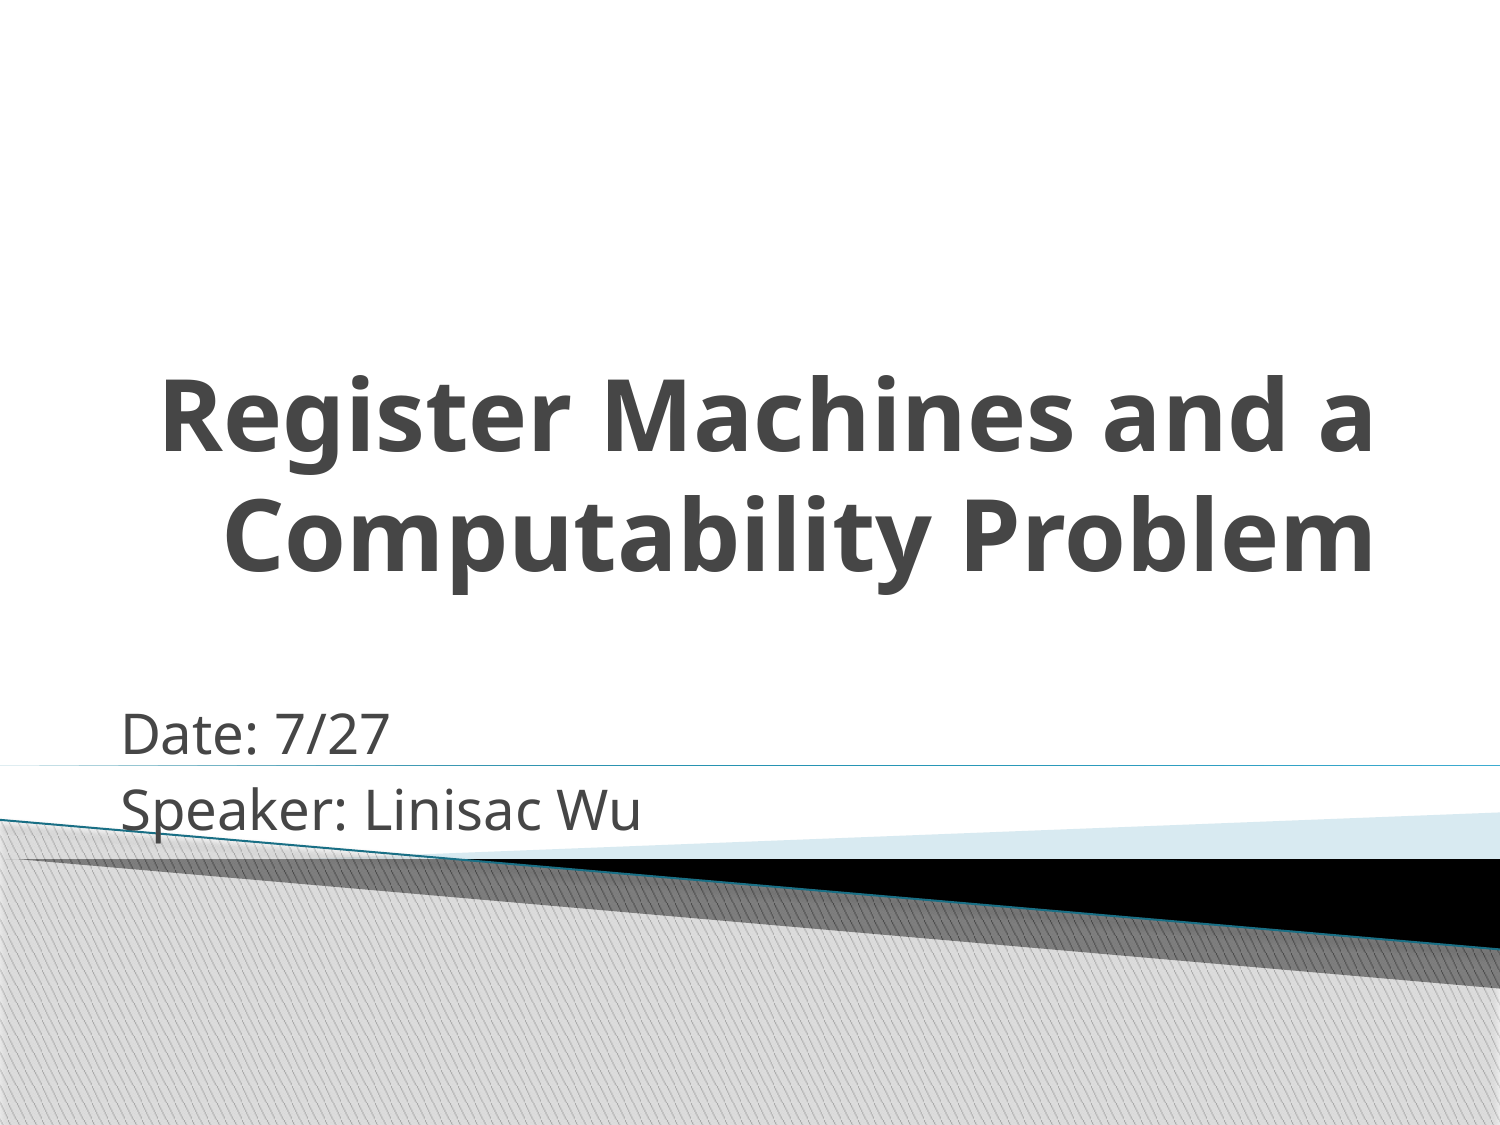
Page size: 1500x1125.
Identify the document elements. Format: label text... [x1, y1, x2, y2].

picture [348, 888, 1500, 989]
subtitle Date: 7/27 Speaker: Linisac Wu [112, 690, 1388, 888]
title Register Machines and a Computability Problem [118, 187, 1394, 599]
picture [5, 859, 112, 868]
